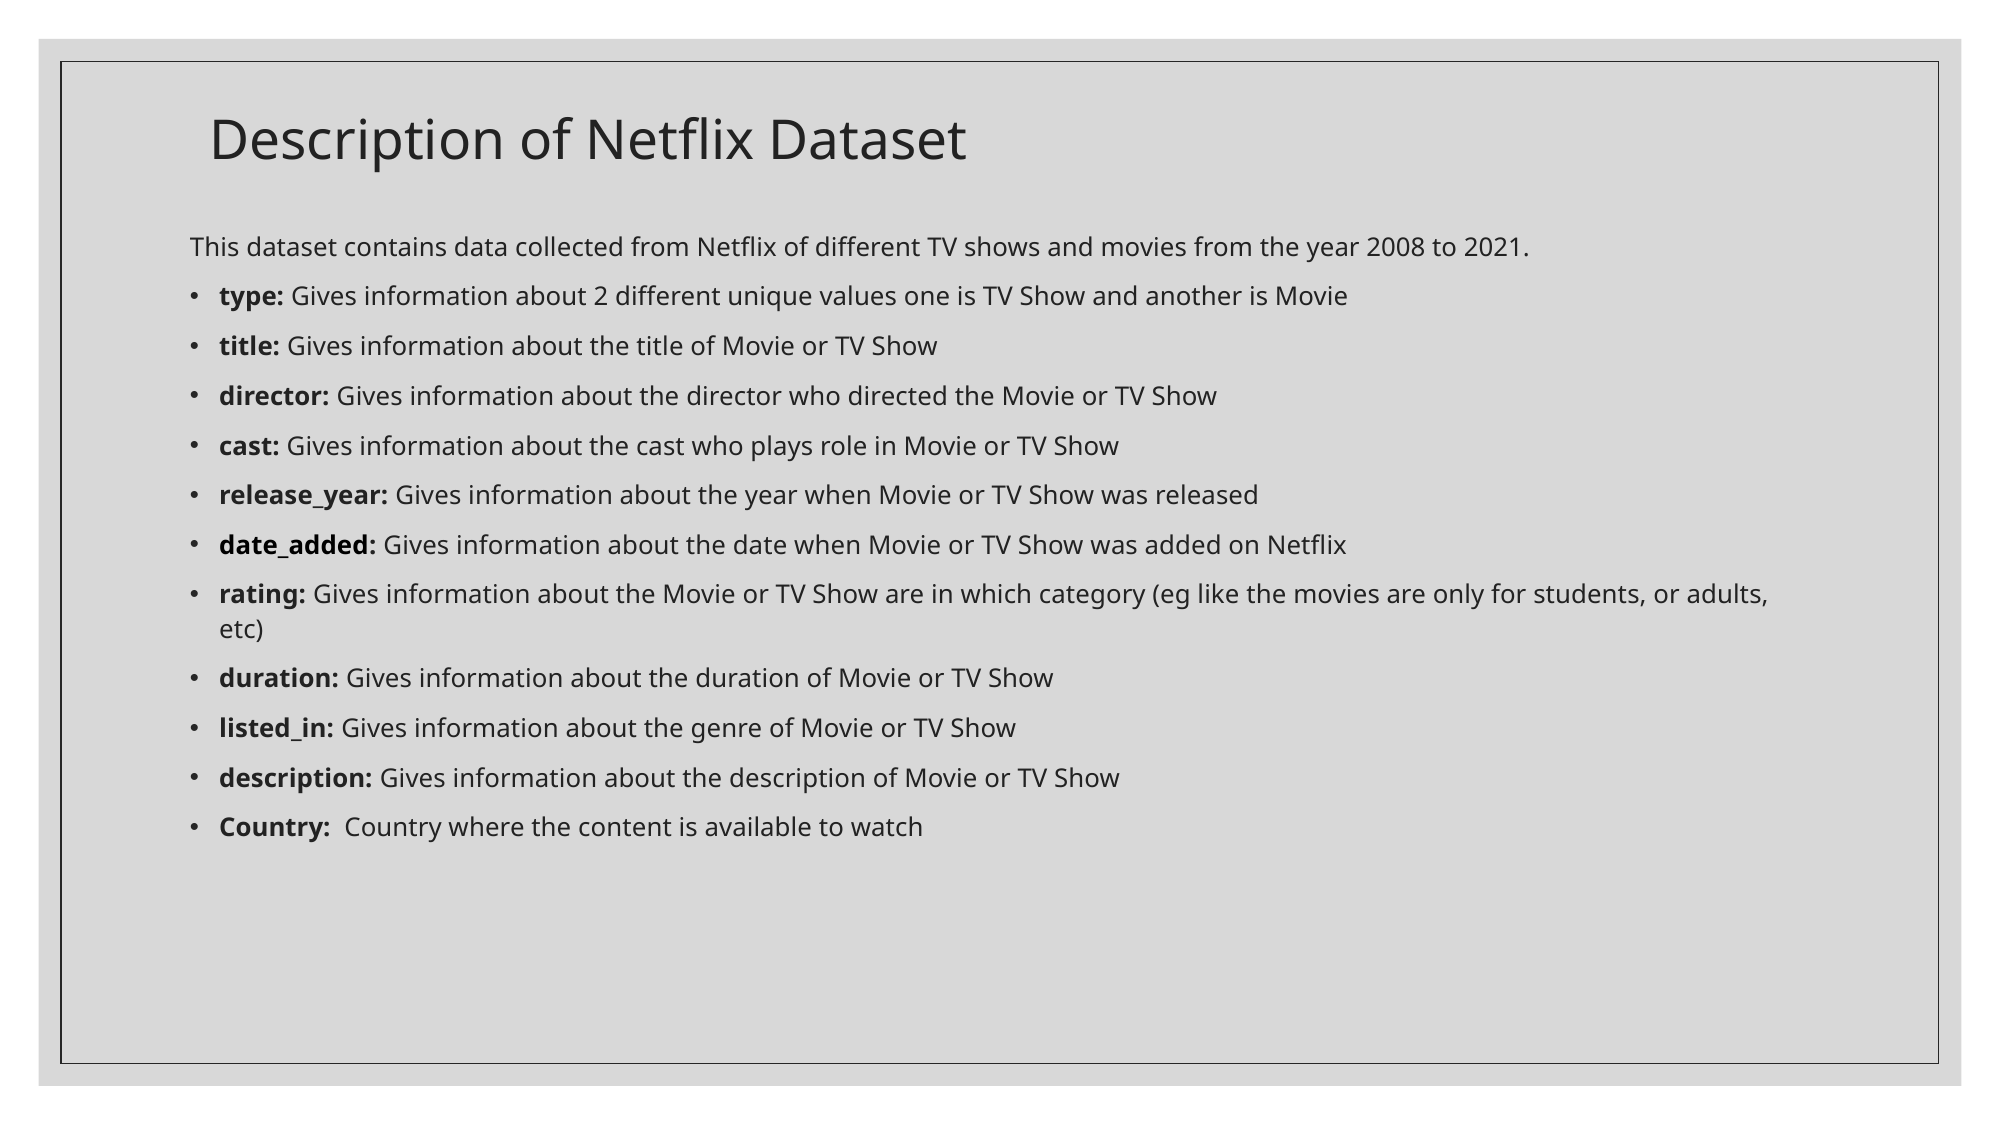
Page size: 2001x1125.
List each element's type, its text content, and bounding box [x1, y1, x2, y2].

list This dataset contains data collected from Netflix of different TV shows and movies from the year 2008 to 2021. type: Gives information about 2 different unique values one is TV Show and another is Movie title: Gives information about the title of Movie or TV Show director: Gives information about the director who directed the Movie or TV Show cast: Gives information about the cast who plays role in Movie or TV Show release_year: Gives information about the year when Movie or TV Show was released date_added: Gives information about the date when Movie or TV Show was added on Netflix rating: Gives information about the Movie or TV Show are in which category (eg like the movies are only for students, or adults, etc) duration: Gives information about the duration of Movie or TV Show listed_in: Gives information about the genre of Movie or TV Show description: Gives information about the description of Movie or TV Show Country: Country where the content is available to watch [174, 219, 1825, 852]
title Description of Netflix Dataset [194, 103, 1806, 219]
